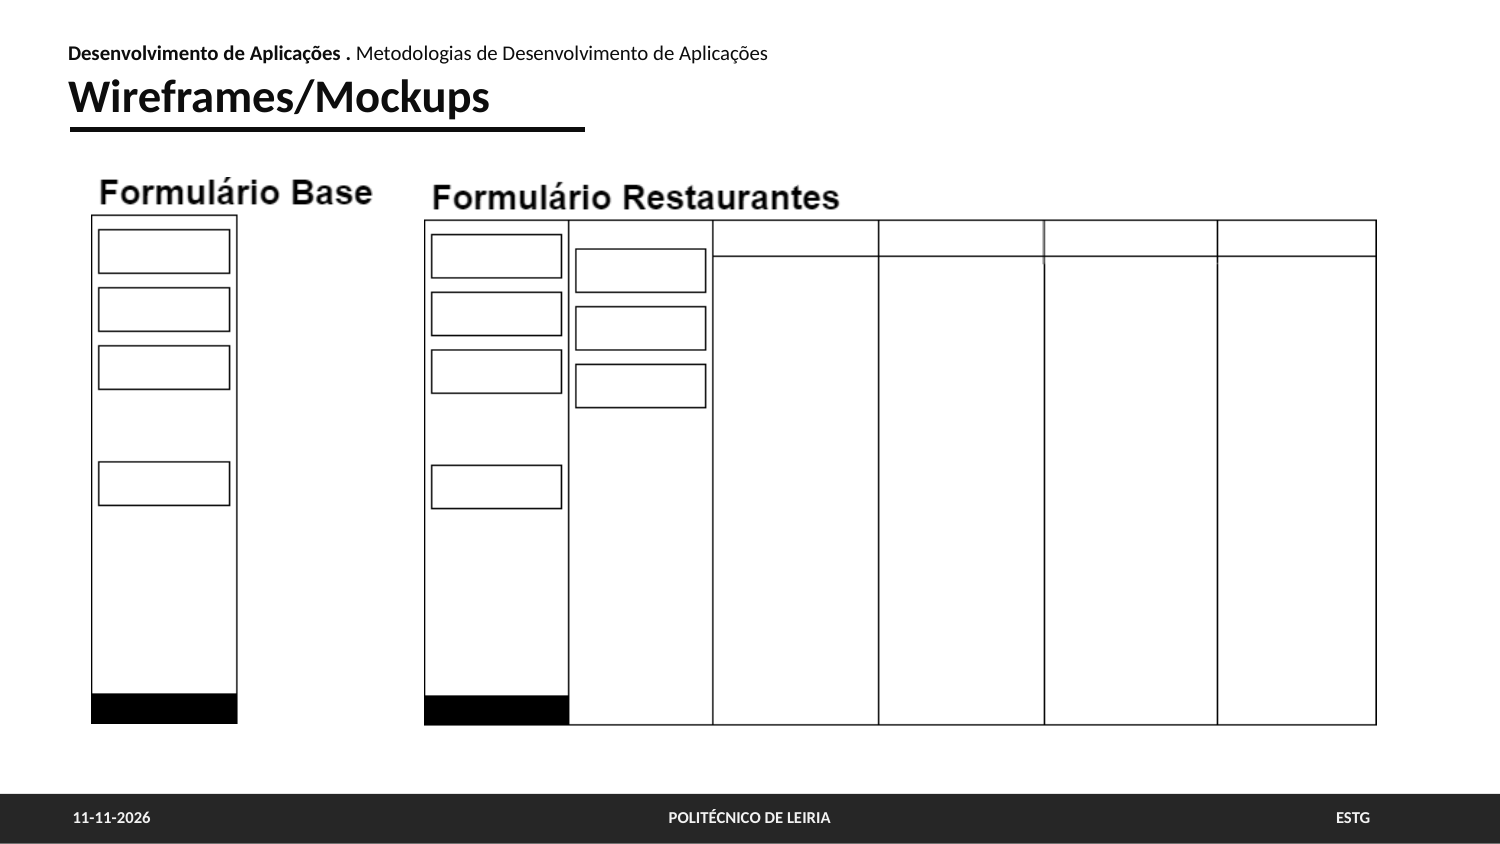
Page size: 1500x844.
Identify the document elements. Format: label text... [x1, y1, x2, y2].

text_box [0, 792, 1500, 844]
text_box Desenvolvimento de Aplicações . Metodologias de Desenvolvimento de Aplicações [53, 32, 1134, 74]
text_box Wireframes/Mockups [53, 58, 1175, 130]
picture [424, 175, 1377, 746]
picture [91, 177, 374, 725]
text_box ESTG [1246, 793, 1461, 839]
text_box POLITÉCNICO DE LEIRIA [512, 793, 988, 839]
text_box 01/06/2022 [57, 793, 408, 839]
